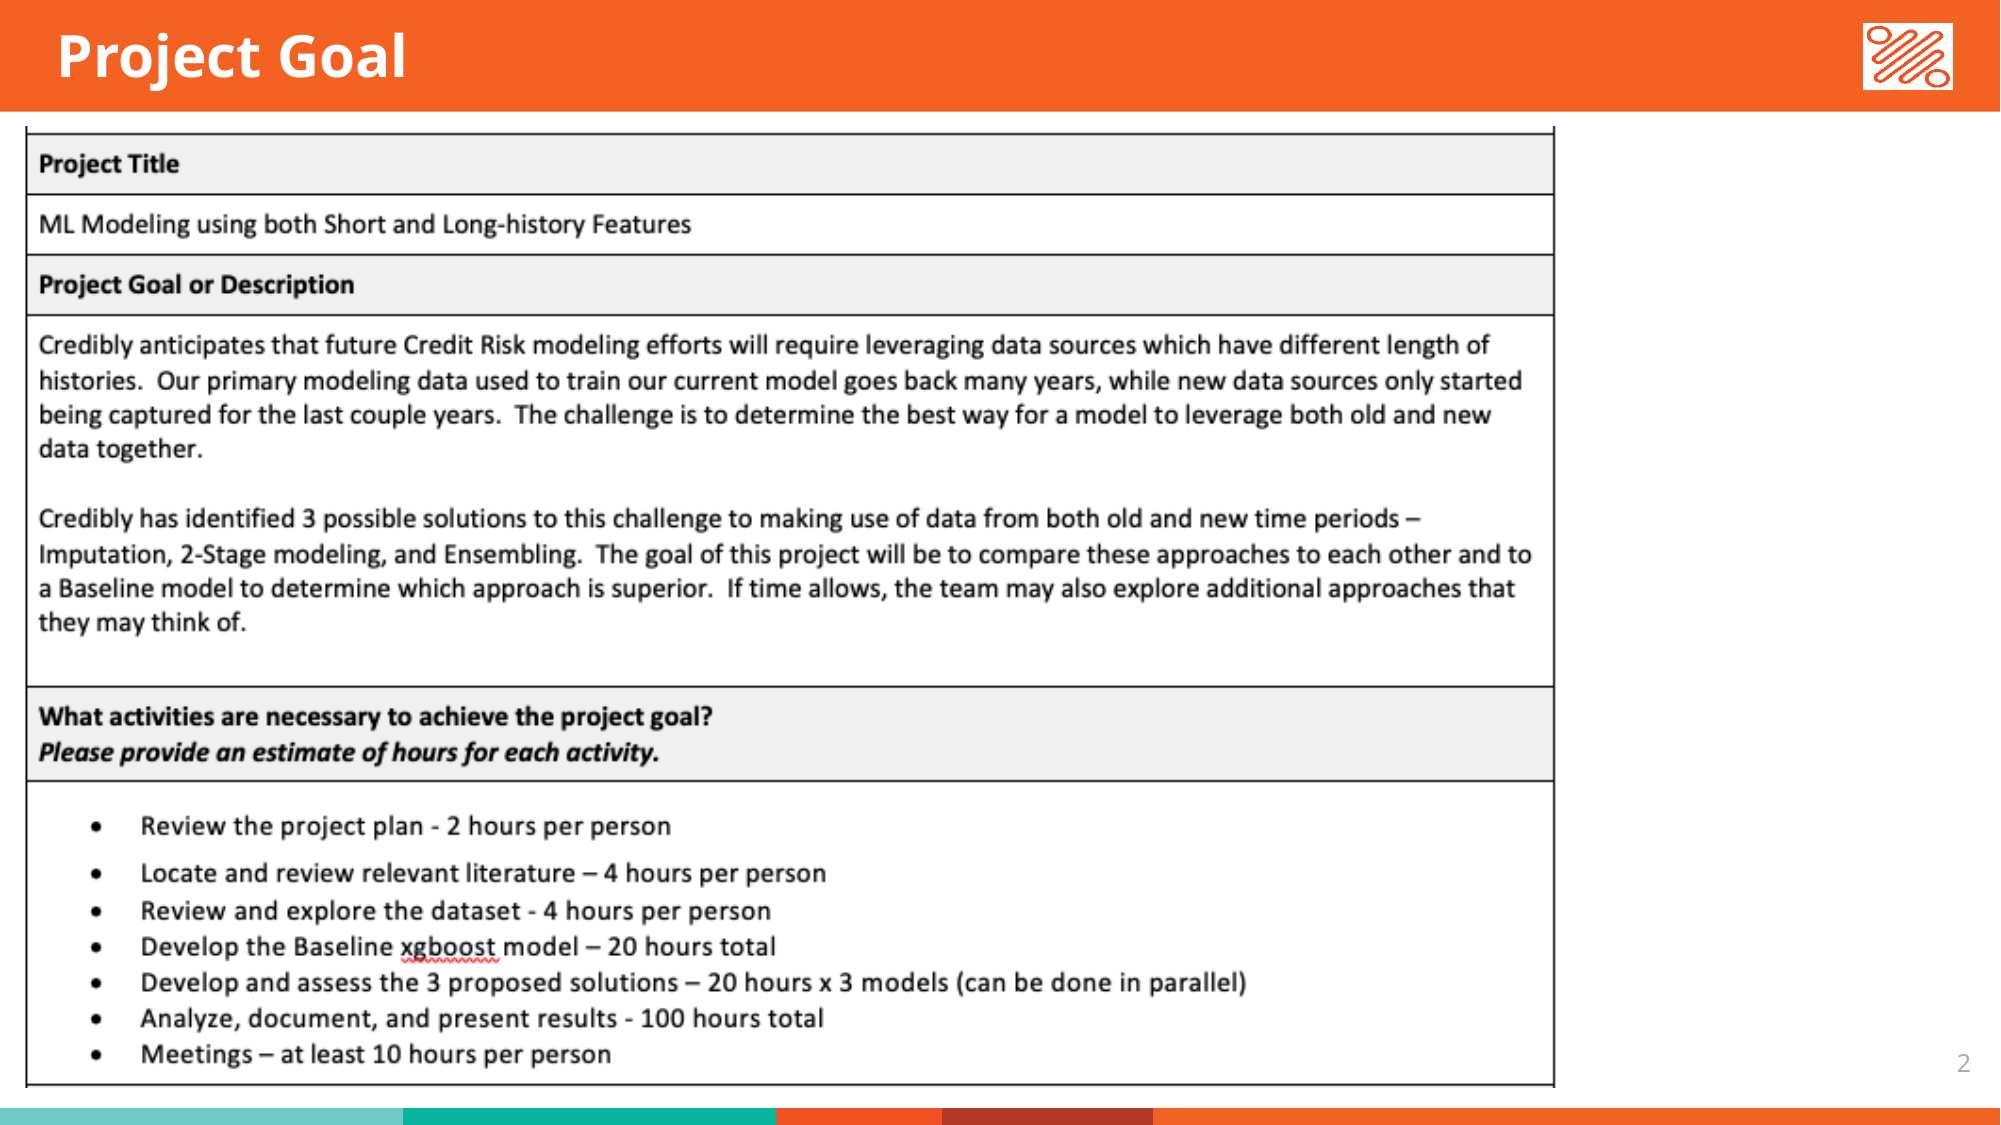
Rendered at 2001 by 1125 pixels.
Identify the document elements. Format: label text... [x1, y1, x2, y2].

picture [24, 126, 1563, 1088]
text_box Project Goal [41, 11, 1803, 102]
picture [0, 1108, 2000, 1125]
picture [1863, 22, 1953, 91]
slide_number ‹#› [1935, 1034, 1987, 1095]
